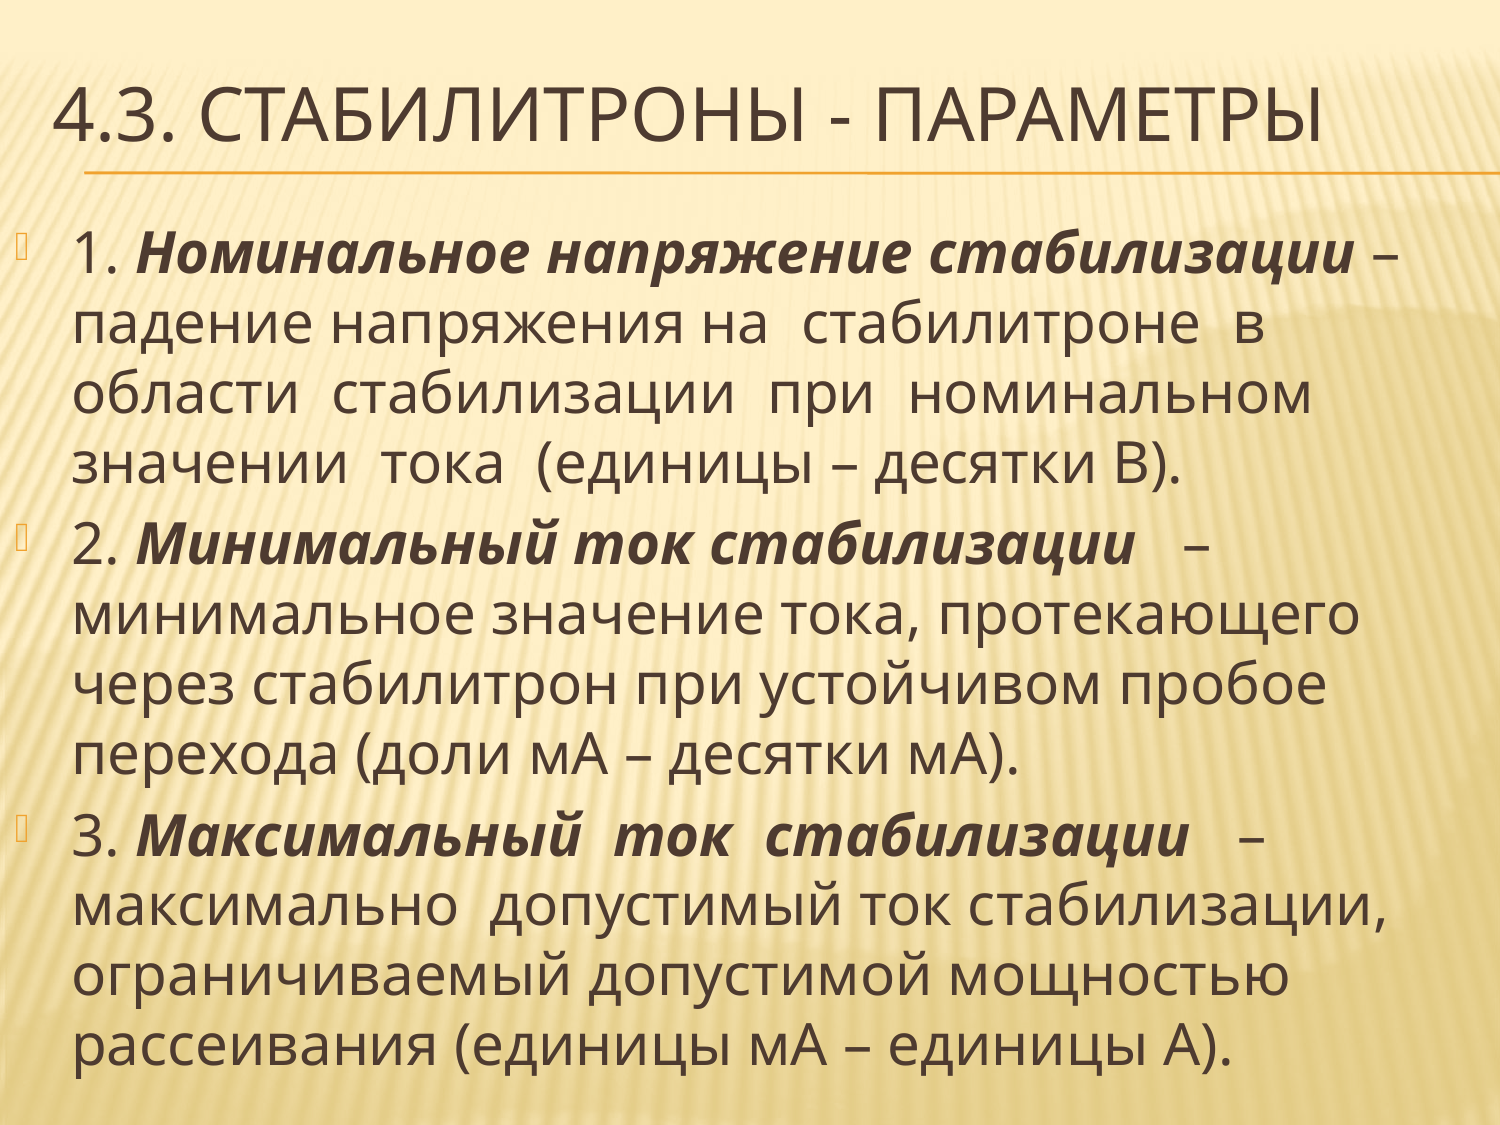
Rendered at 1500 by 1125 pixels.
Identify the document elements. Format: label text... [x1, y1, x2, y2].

title 4.3. стабилитроны - параметры [37, 42, 1463, 181]
